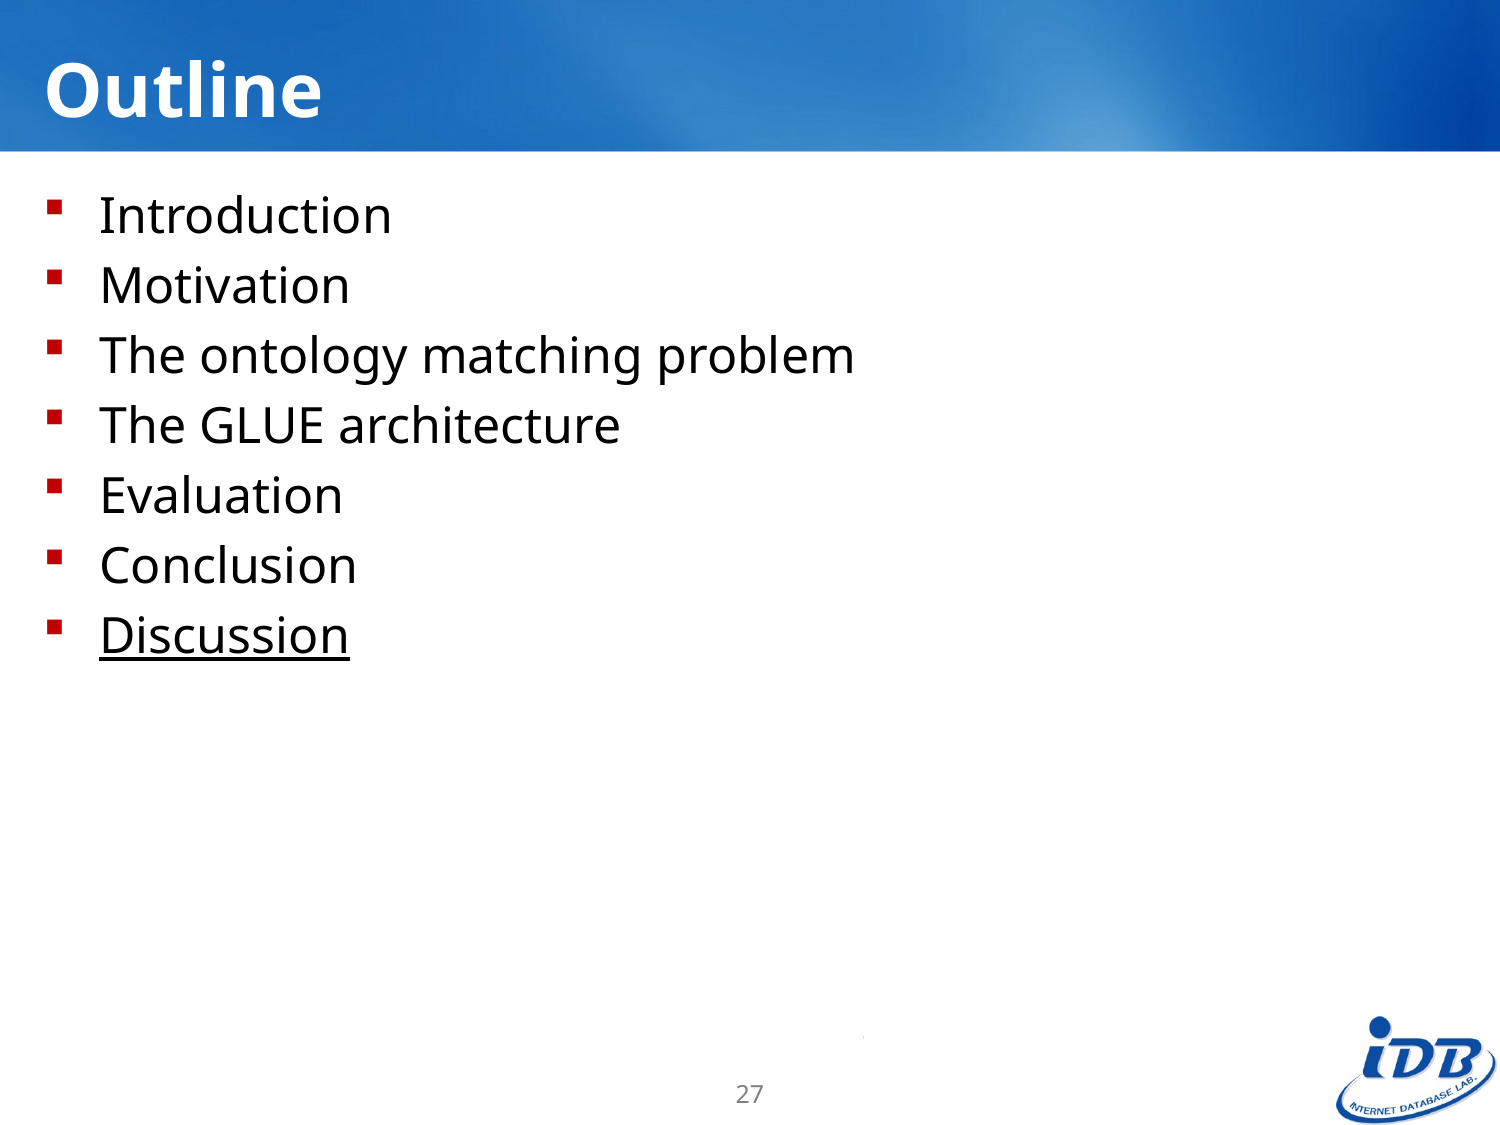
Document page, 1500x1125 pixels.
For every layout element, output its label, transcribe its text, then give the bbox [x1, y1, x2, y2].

picture [0, 0, 1500, 1125]
title Outline [28, 23, 1472, 153]
list Introduction Motivation The ontology matching problem The GLUE architecture Evaluation Conclusion Discussion [28, 175, 1472, 1067]
slide_number 27 [688, 1078, 812, 1114]
